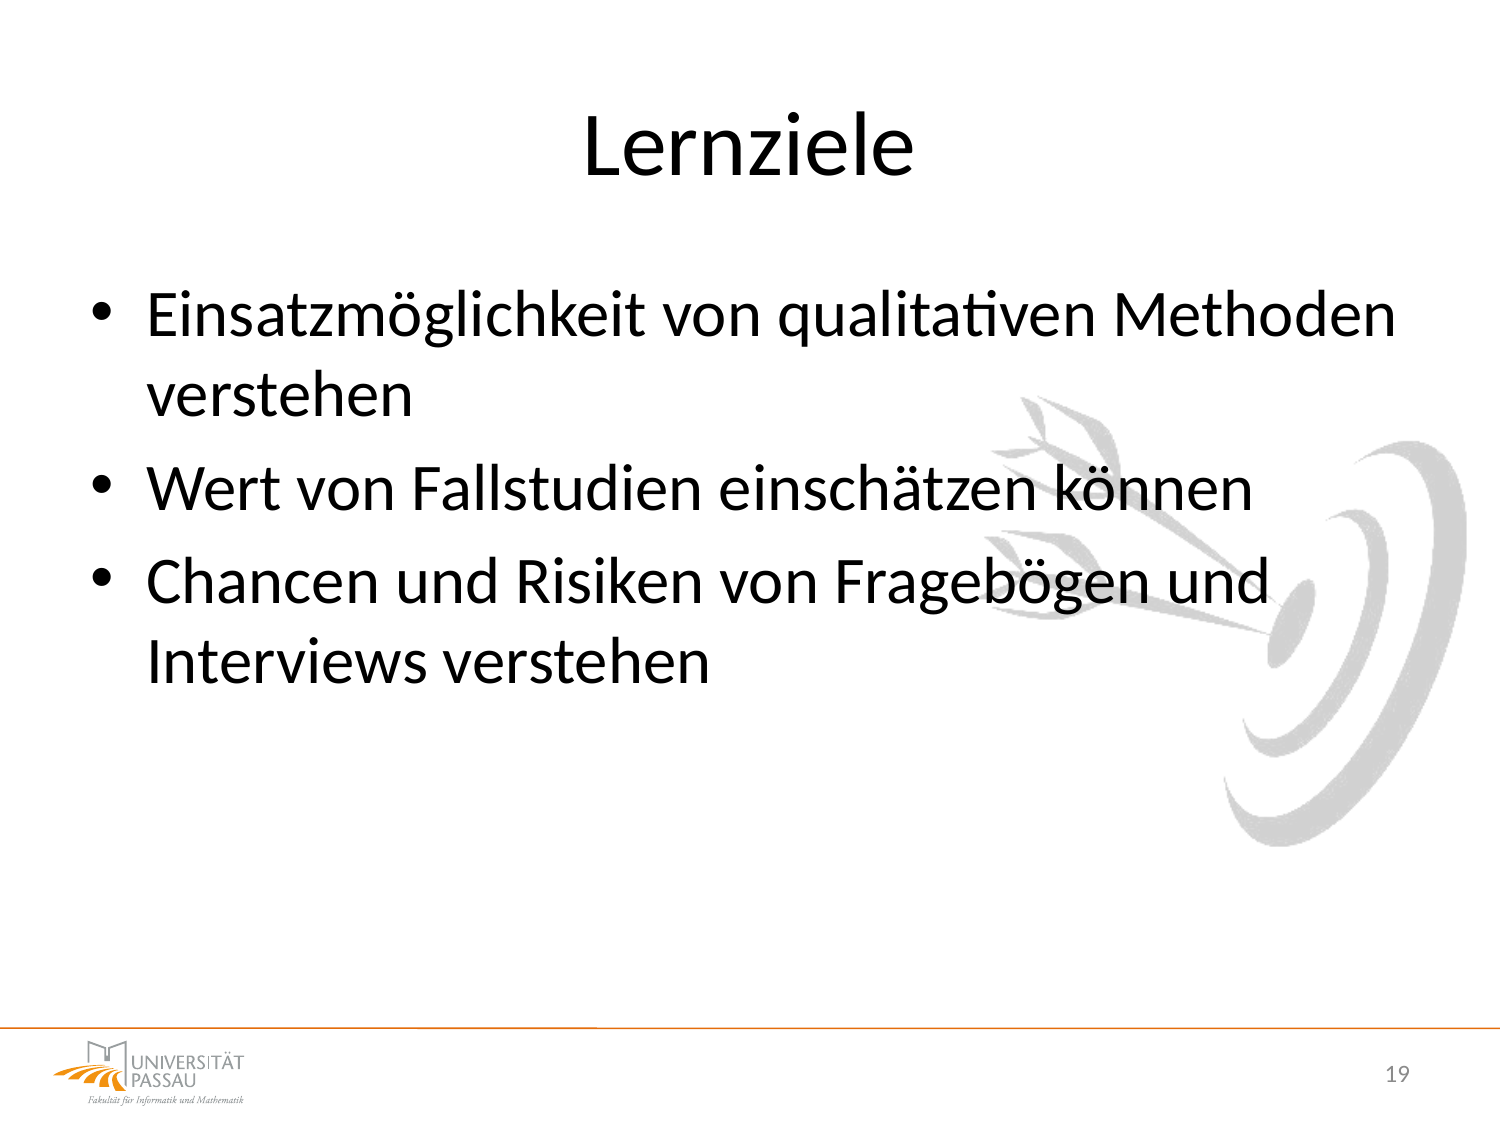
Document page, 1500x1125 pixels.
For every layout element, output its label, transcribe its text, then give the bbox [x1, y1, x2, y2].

slide_number 19 [1289, 1042, 1425, 1103]
list Einsatzmöglichkeit von qualitativen Methoden verstehen Wert von Fallstudien einschätzen können Chancen und Risiken von Fragebögen und Interviews verstehen [75, 262, 1425, 1005]
title Lernziele [75, 45, 1425, 233]
